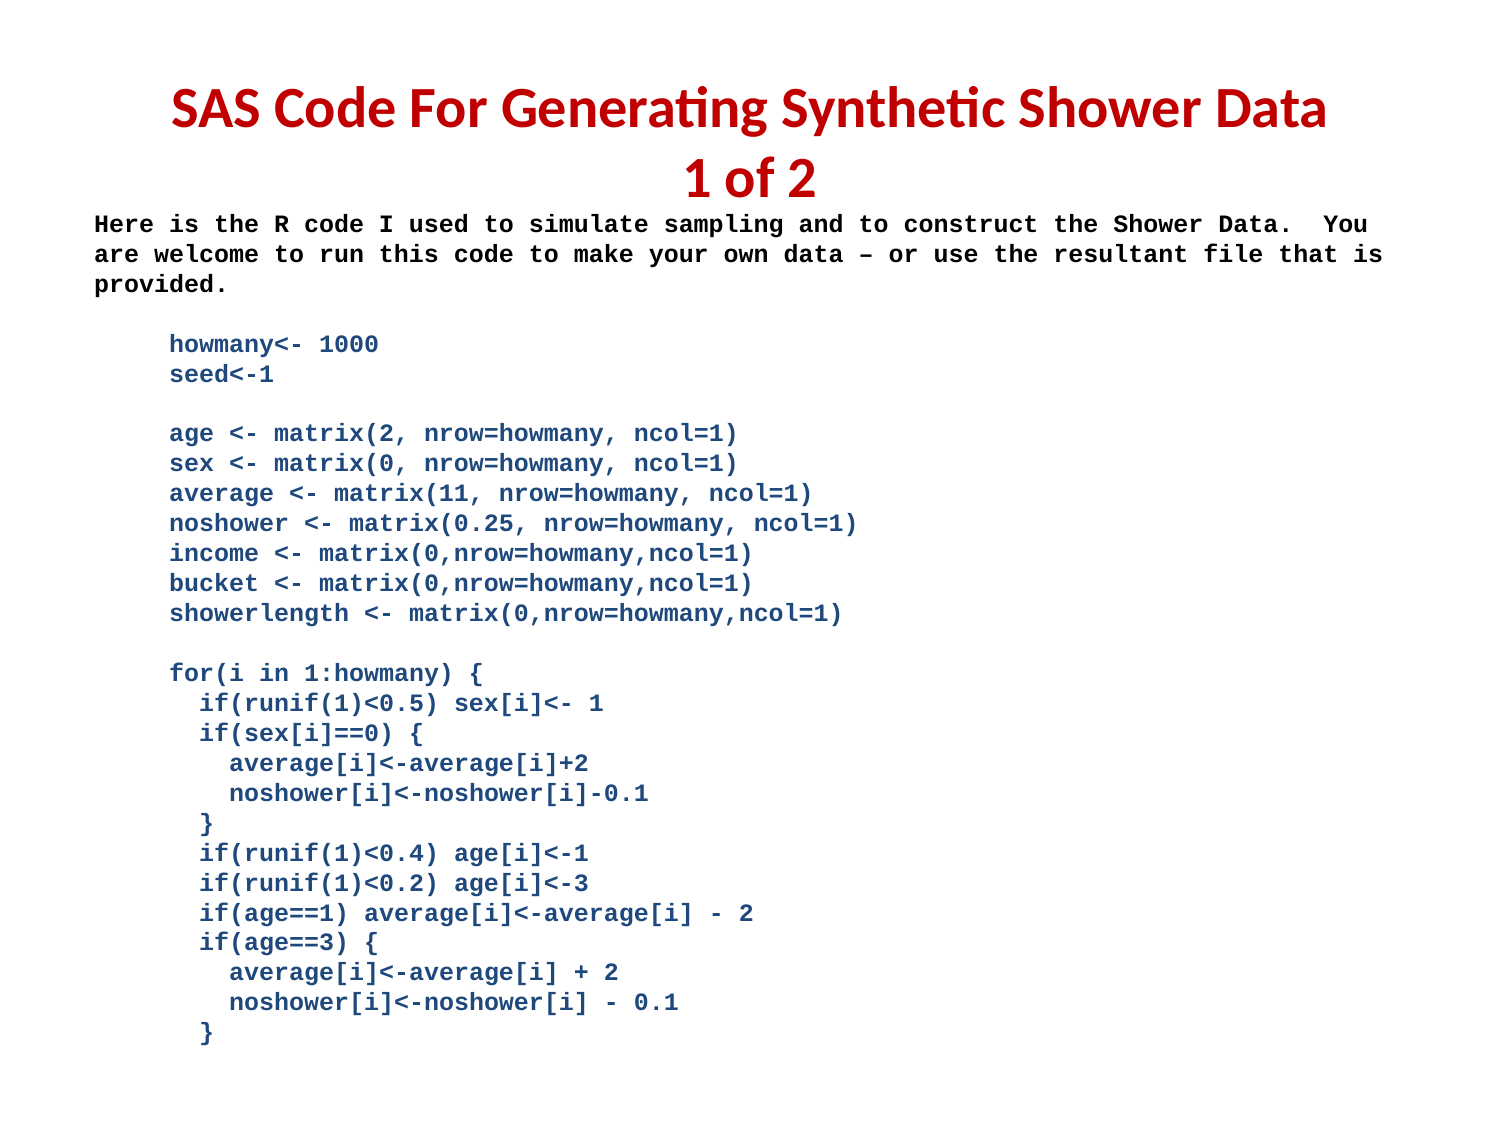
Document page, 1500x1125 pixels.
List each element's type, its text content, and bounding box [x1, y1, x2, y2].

text_box Here is the R code I used to simulate sampling and to construct the Shower Data. You are welcome to run this code to make your own data – or use the resultant file that is provided. howmany<- 1000 seed<-1 age <- matrix(2, nrow=howmany, ncol=1) sex <- matrix(0, nrow=howmany, ncol=1) average <- matrix(11, nrow=howmany, ncol=1) noshower <- matrix(0.25, nrow=howmany, ncol=1) income <- matrix(0,nrow=howmany,ncol=1) bucket <- matrix(0,nrow=howmany,ncol=1) showerlength <- matrix(0,nrow=howmany,ncol=1) for(i in 1:howmany) { if(runif(1)<0.5) sex[i]<- 1 if(sex[i]==0) { average[i]<-average[i]+2 noshower[i]<-noshower[i]-0.1 } if(runif(1)<0.4) age[i]<-1 if(runif(1)<0.2) age[i]<-3 if(age==1) average[i]<-average[i] - 2 if(age==3) { average[i]<-average[i] + 2 noshower[i]<-noshower[i] - 0.1 } [79, 199, 1430, 1054]
title SAS Code For Generating Synthetic Shower Data 1 of 2 [75, 45, 1425, 233]
